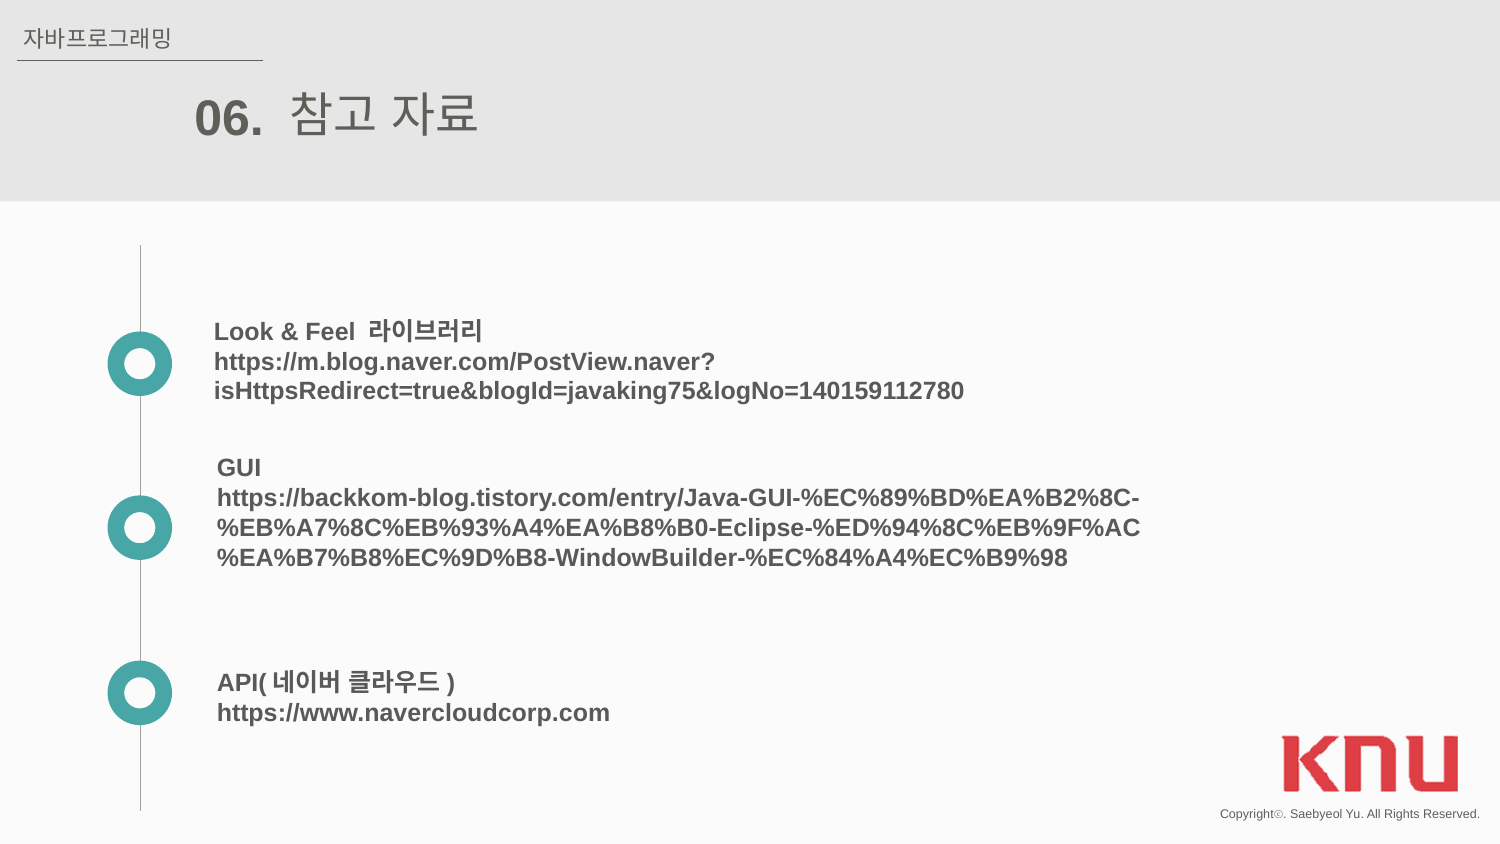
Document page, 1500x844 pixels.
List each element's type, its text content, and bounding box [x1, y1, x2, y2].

text_box GUI https://backkom-blog.tistory.com/entry/Java-GUI-%EC%89%BD%EA%B2%8C-%EB%A7%8C%EB%93%A4%EA%B8%B0-Eclipse-%ED%94%8C%EB%9F%AC%EA%B7%B8%EC%9D%B8-WindowBuilder-%EC%84%A4%EC%B9%98 [205, 446, 1155, 608]
text_box [0, 0, 1500, 202]
picture [1276, 716, 1465, 811]
text_box 참고 자료 [278, 79, 894, 148]
text_box Look & Feel 라이브러리 https://m.blog.naver.com/PostView.naver?isHttpsRedirect=true&blogId=javaking75&logNo=140159112780 [198, 300, 1149, 421]
text_box 자바프로그래밍 [12, 19, 212, 59]
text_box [115, 244, 164, 811]
text_box 06. [163, 80, 275, 152]
text_box API(네이버 클라우드) https://www.navercloudcorp.com [205, 661, 1017, 733]
